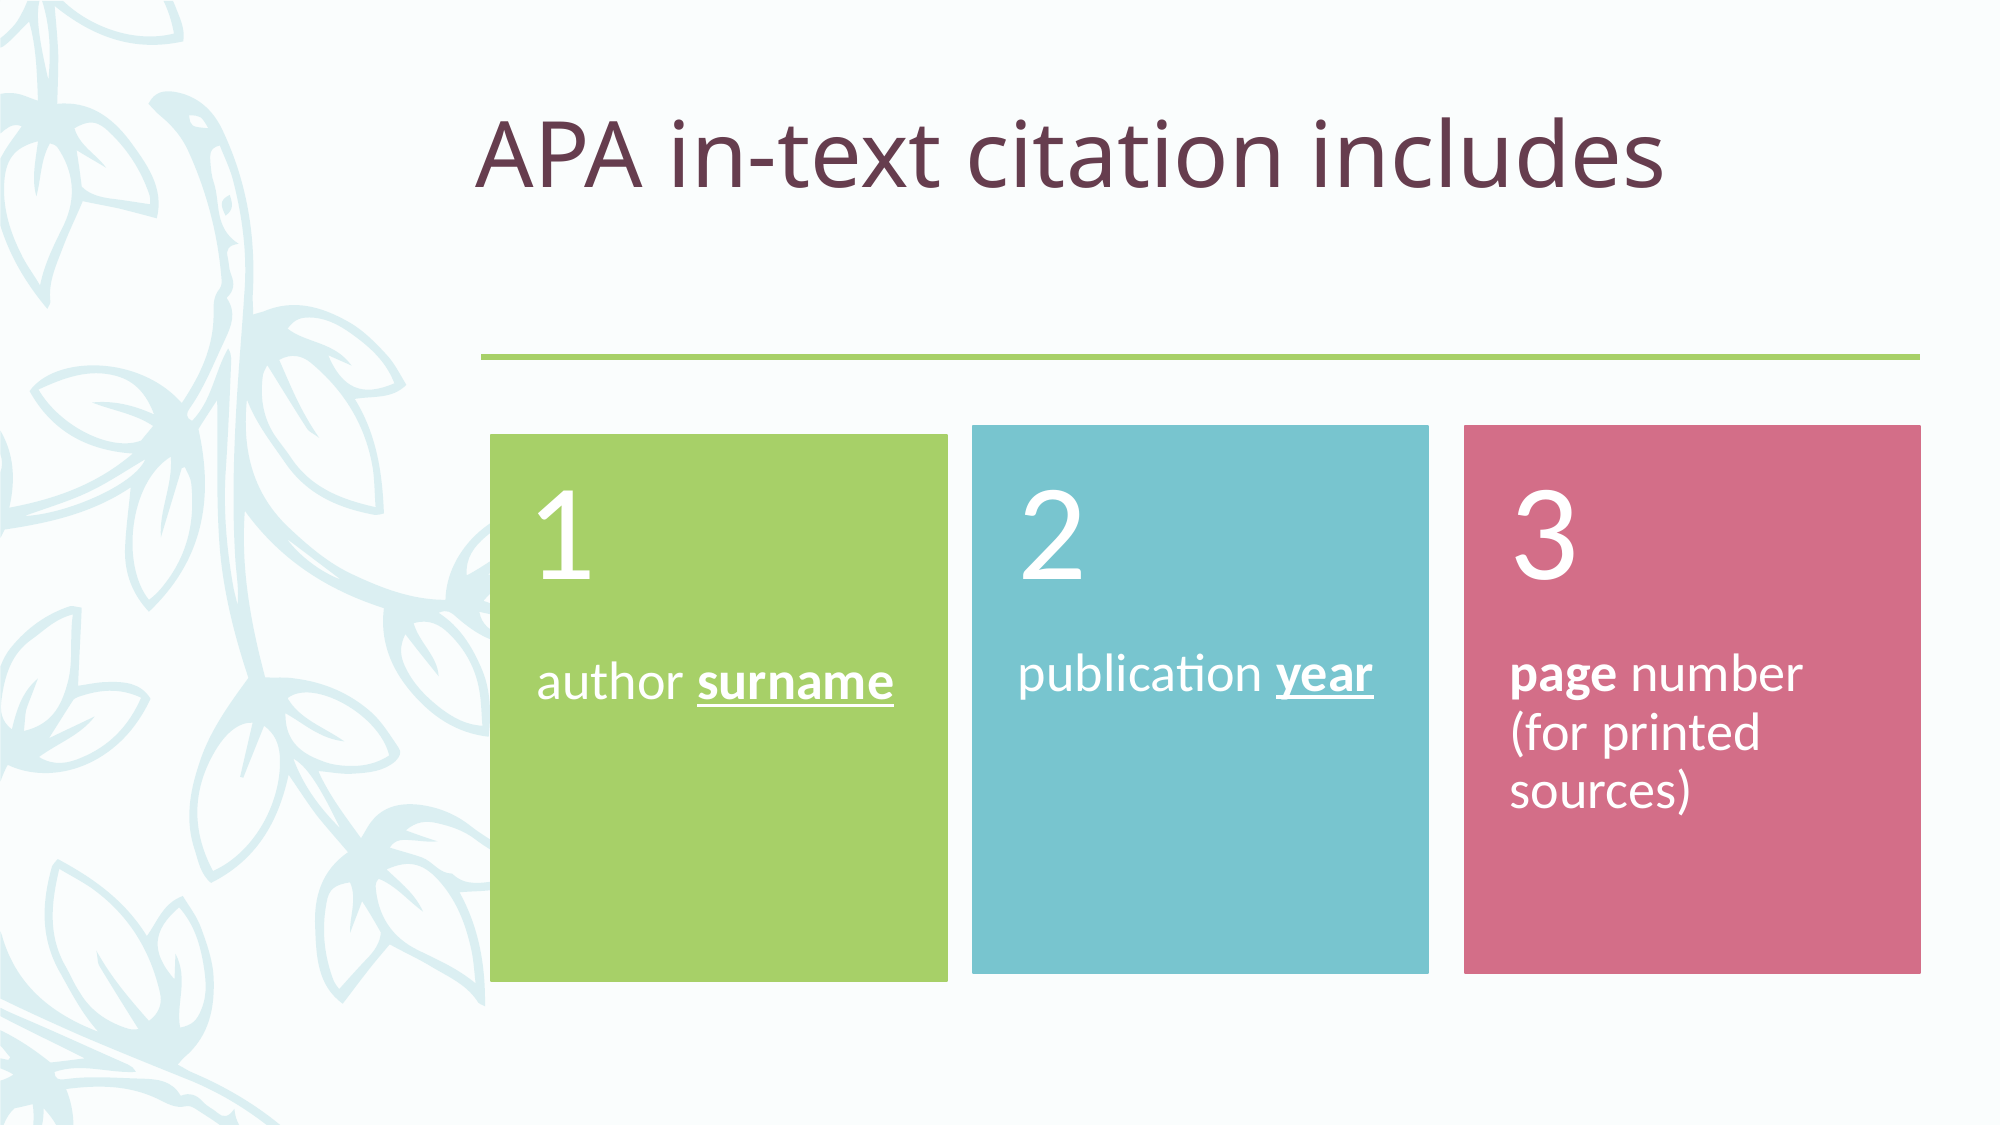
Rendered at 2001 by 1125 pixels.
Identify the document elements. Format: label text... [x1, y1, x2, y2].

title APA in-text citation includes [460, 93, 1920, 350]
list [480, 399, 1921, 1000]
